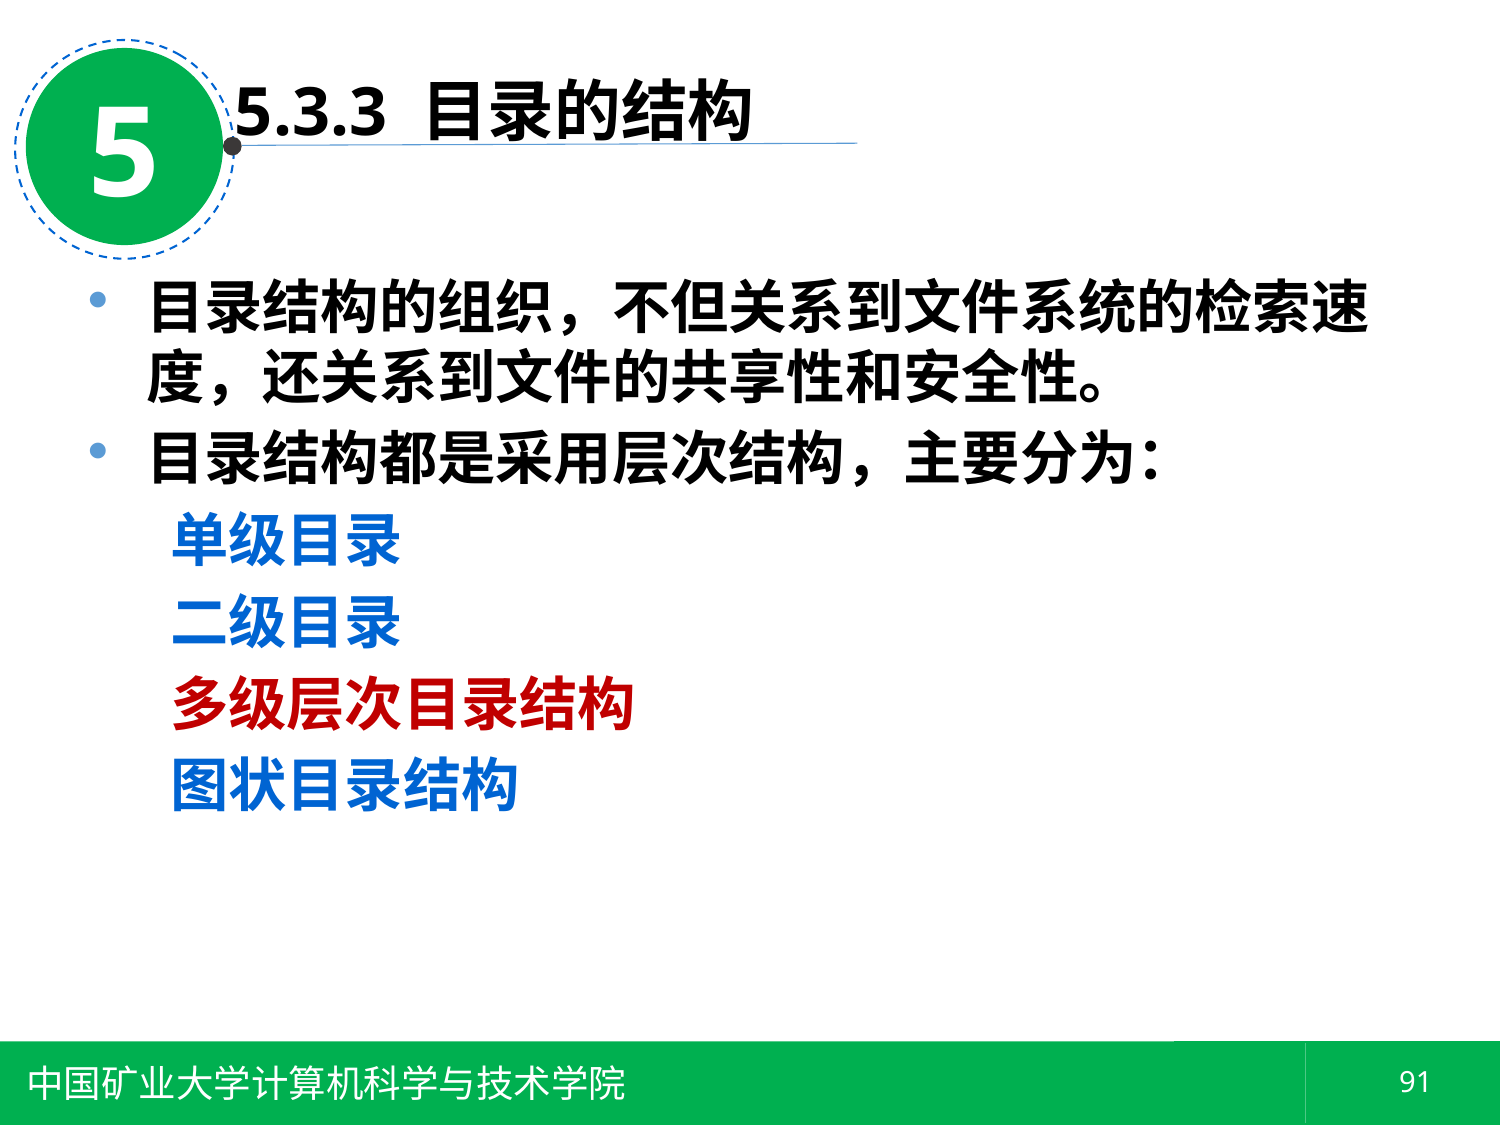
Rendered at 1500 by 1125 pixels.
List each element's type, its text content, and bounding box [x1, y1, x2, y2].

text_box 目录结构的组织，不但关系到文件系统的检索速度，还关系到文件的共享性和安全性。 目录结构都是采用层次结构，主要分为： 单级目录 二级目录 多级层次目录结构 图状目录结构 [74, 262, 1425, 1005]
text_box 5 [24, 46, 225, 247]
text_box [14, 38, 235, 260]
text_box 5.3.3 目录的结构 [220, 61, 1399, 156]
